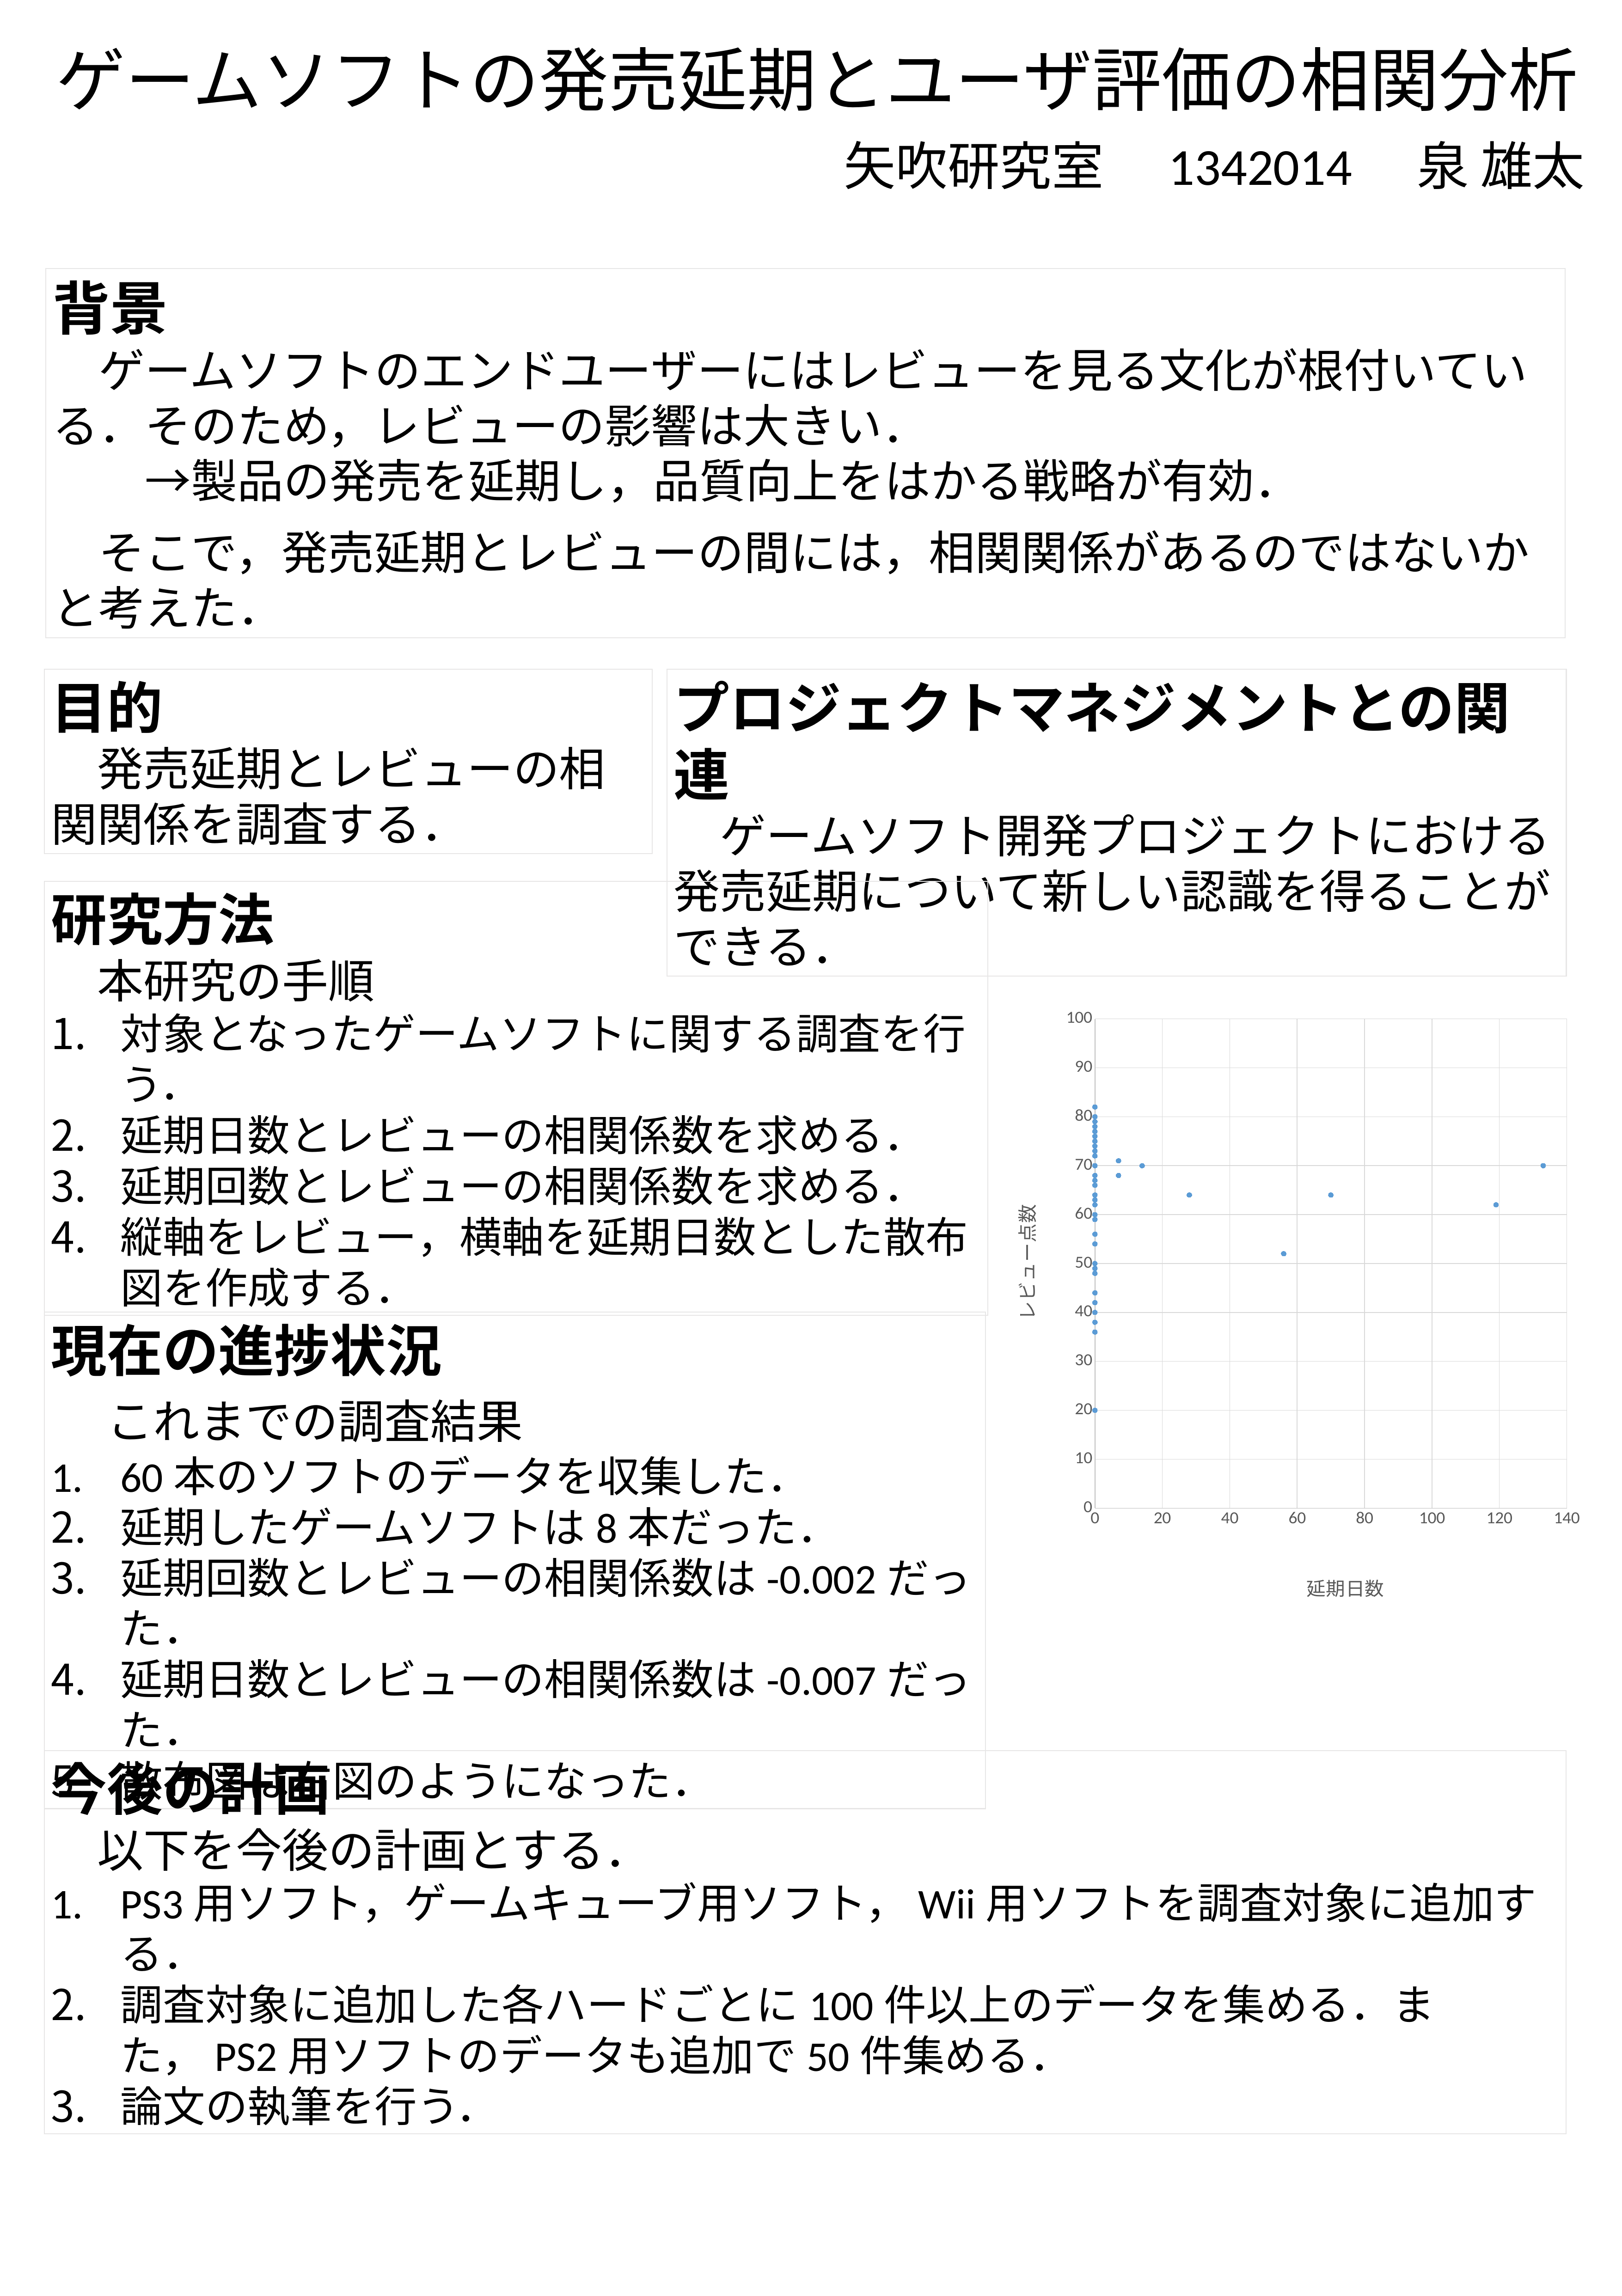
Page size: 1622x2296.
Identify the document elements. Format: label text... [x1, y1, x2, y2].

text_box プロジェクトマネジメントとの関連 ゲームソフト開発プロジェクトにおける発売延期について新しい認識を得ることができる． [667, 669, 1567, 977]
text_box 目的 発売延期とレビューの相関関係を調査する． [44, 669, 653, 854]
text_box ゲームソフトの発売延期とユーザ評価の相関分析 矢吹研究室 1342014 泉 雄太 [42, 32, 1592, 199]
text_box 研究方法 本研究の手順 対象となったゲームソフトに関する調査を行う． 延期日数とレビューの相関係数を求める． 延期回数とレビューの相関係数を求める． 縦軸をレビュー，横軸を延期日数とした散布図を作成する． [44, 881, 988, 1316]
text_box 今後の計画 以下を今後の計画とする． PS3用ソフト，ゲームキューブ用ソフト，Wii用ソフトを調査対象に追加する． 調査対象に追加した各ハードごとに100件以上のデータを集める．また，PS2用ソフトのデータも追加で50件集める． 論文の執筆を行う． [44, 1750, 1567, 2134]
text_box 現在の進捗状況 これまでの調査結果 60本のソフトのデータを収集した． 延期したゲームソフトは8本だった． 延期回数とレビューの相関係数は-0.002だった． 延期日数とレビューの相関係数は-0.007だった． 散布図は右図のようになった． [44, 1316, 986, 1750]
chart [1002, 998, 1592, 1607]
text_box 背景 ゲームソフトのエンドユーザーにはレビューを見る文化が根付いている．そのため，レビューの影響は大きい． →製品の発売を延期し，品質向上をはかる戦略が有効． そこで，発売延期とレビューの間には，相関関係があるのではないかと考えた． [45, 268, 1566, 638]
